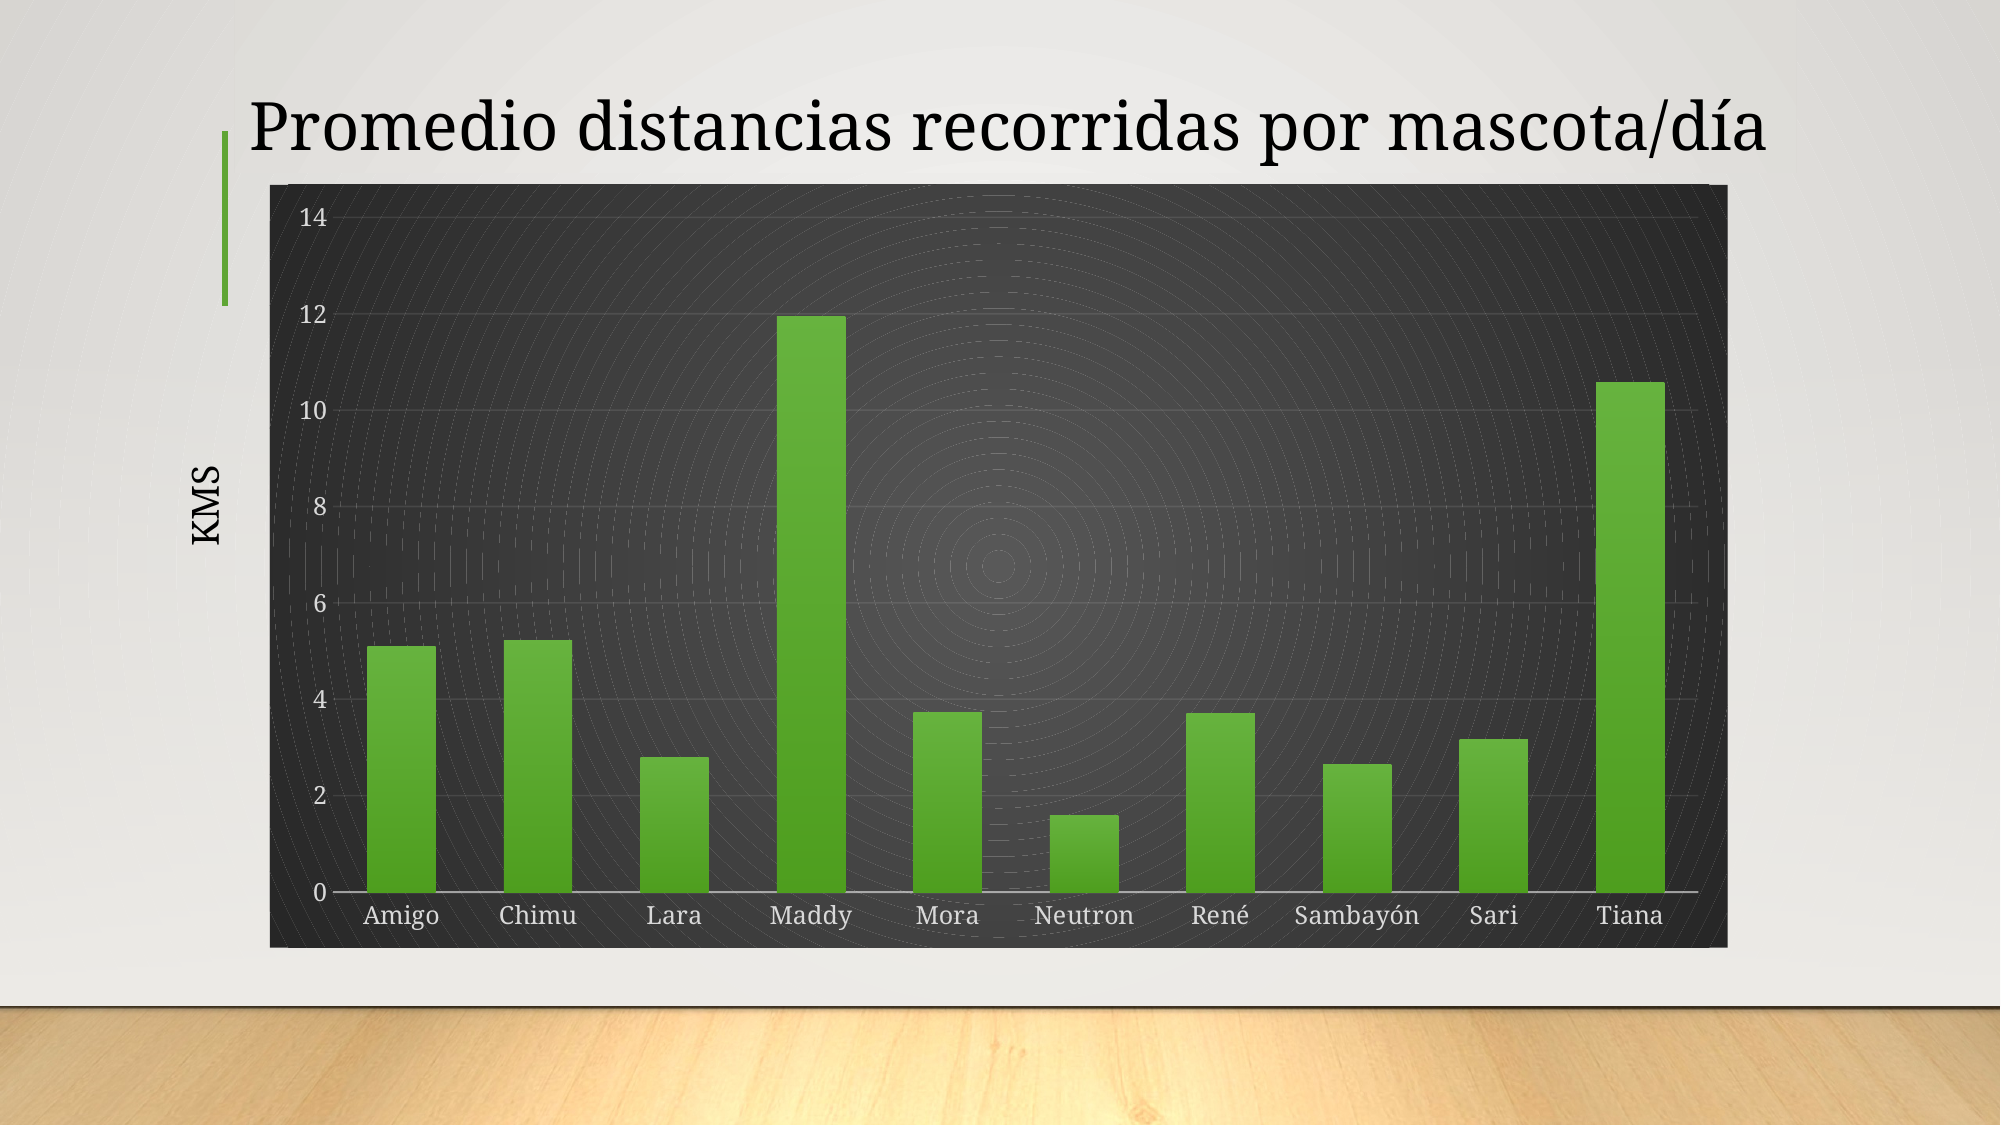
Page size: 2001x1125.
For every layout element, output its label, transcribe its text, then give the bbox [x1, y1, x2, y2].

picture [0, 1006, 2000, 1125]
text_box KMS [174, 449, 234, 562]
chart [269, 184, 1728, 948]
title Promedio distancias recorridas por mascota/día [234, 0, 1797, 173]
